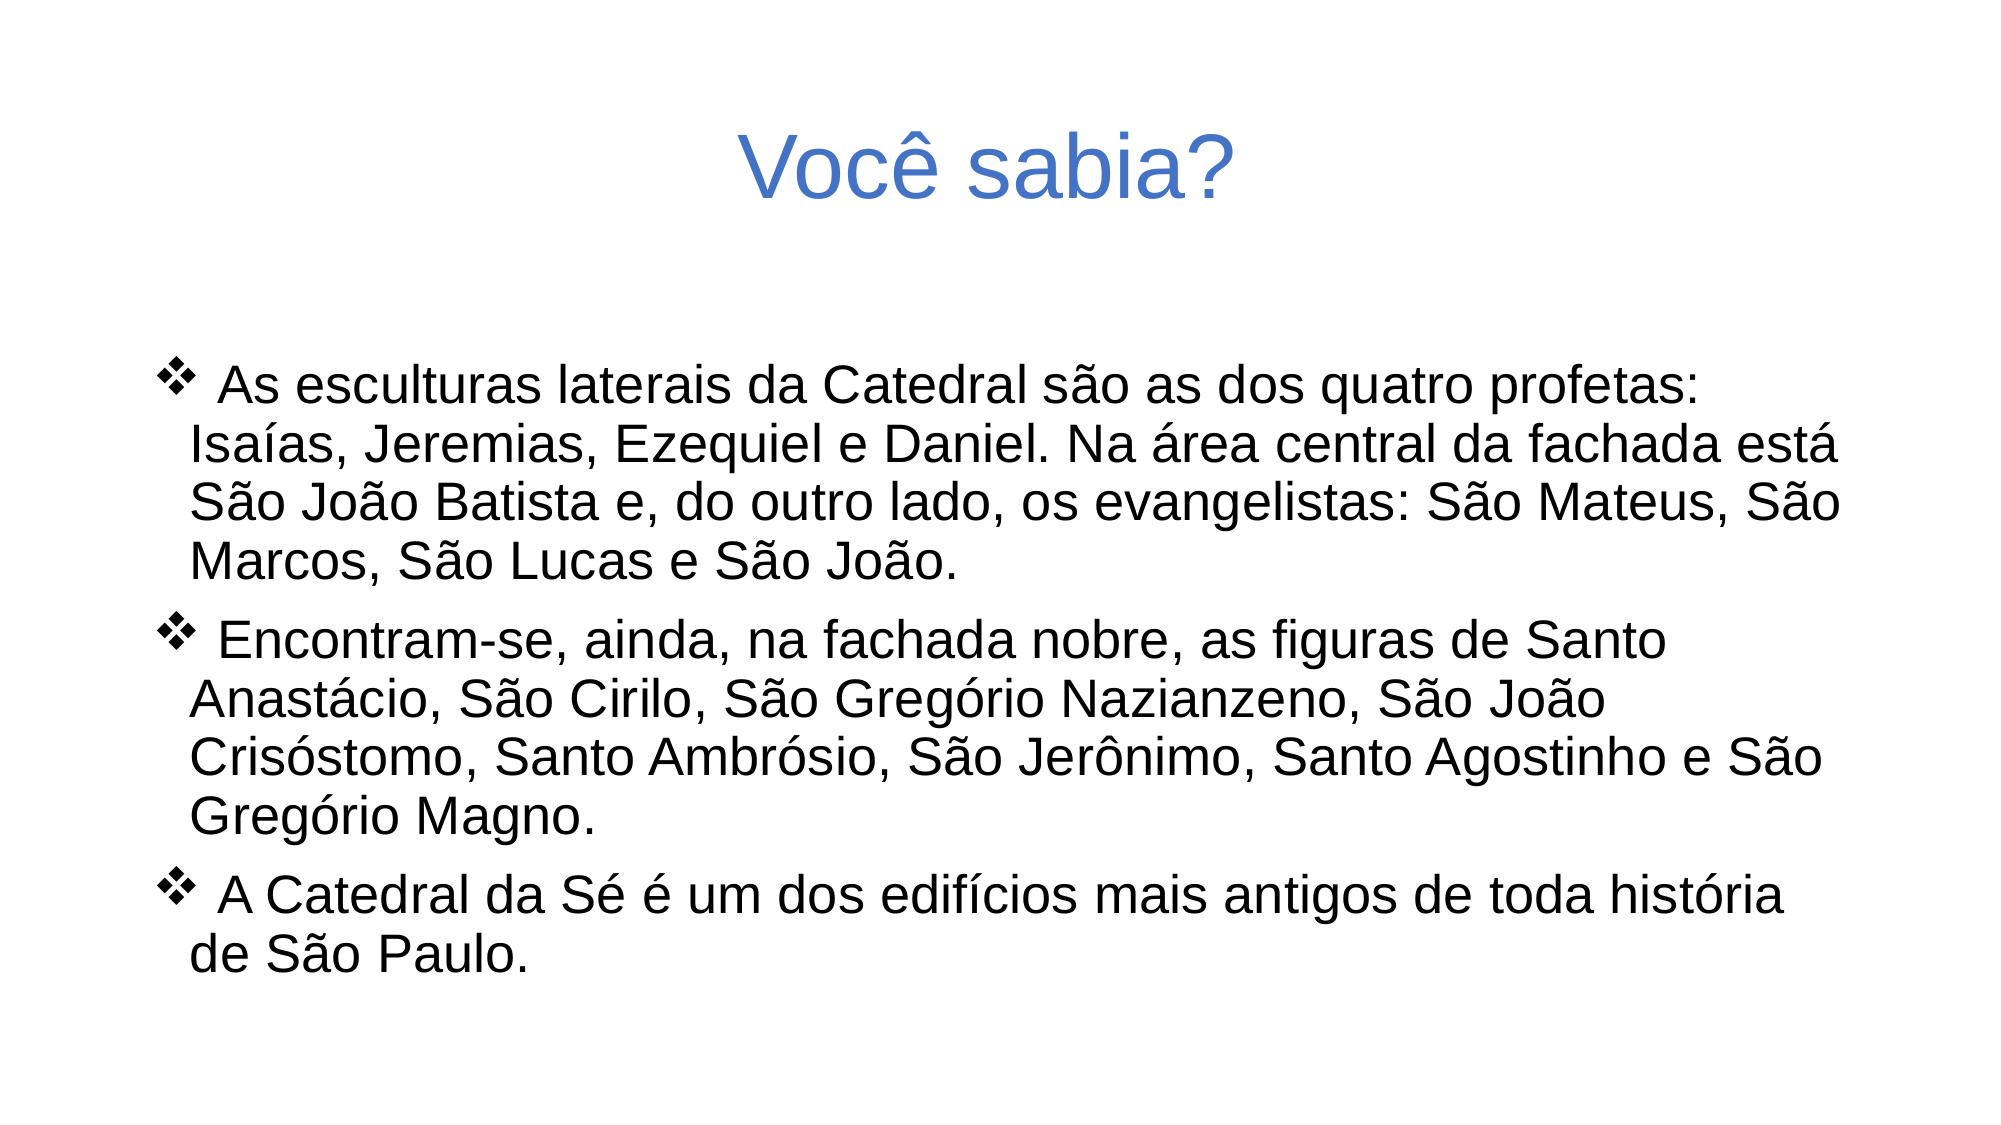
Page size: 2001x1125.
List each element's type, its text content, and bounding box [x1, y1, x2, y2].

title Você sabia? [137, 59, 1863, 278]
list As esculturas laterais da Catedral são as dos quatro profetas: Isaías, Jeremias, Ezequiel e Daniel. Na área central da fachada está São João Batista e, do outro lado, os evangelistas: São Mateus, São Marcos, São Lucas e São João. Encontram-se, ainda, na fachada nobre, as figuras de Santo Anastácio, São Cirilo, São Gregório Nazianzeno, São João Crisóstomo, Santo Ambrósio, São Jerônimo, Santo Agostinho e São Gregório Magno. A Catedral da Sé é um dos edifícios mais antigos de toda história de São Paulo. [137, 349, 1863, 1064]
